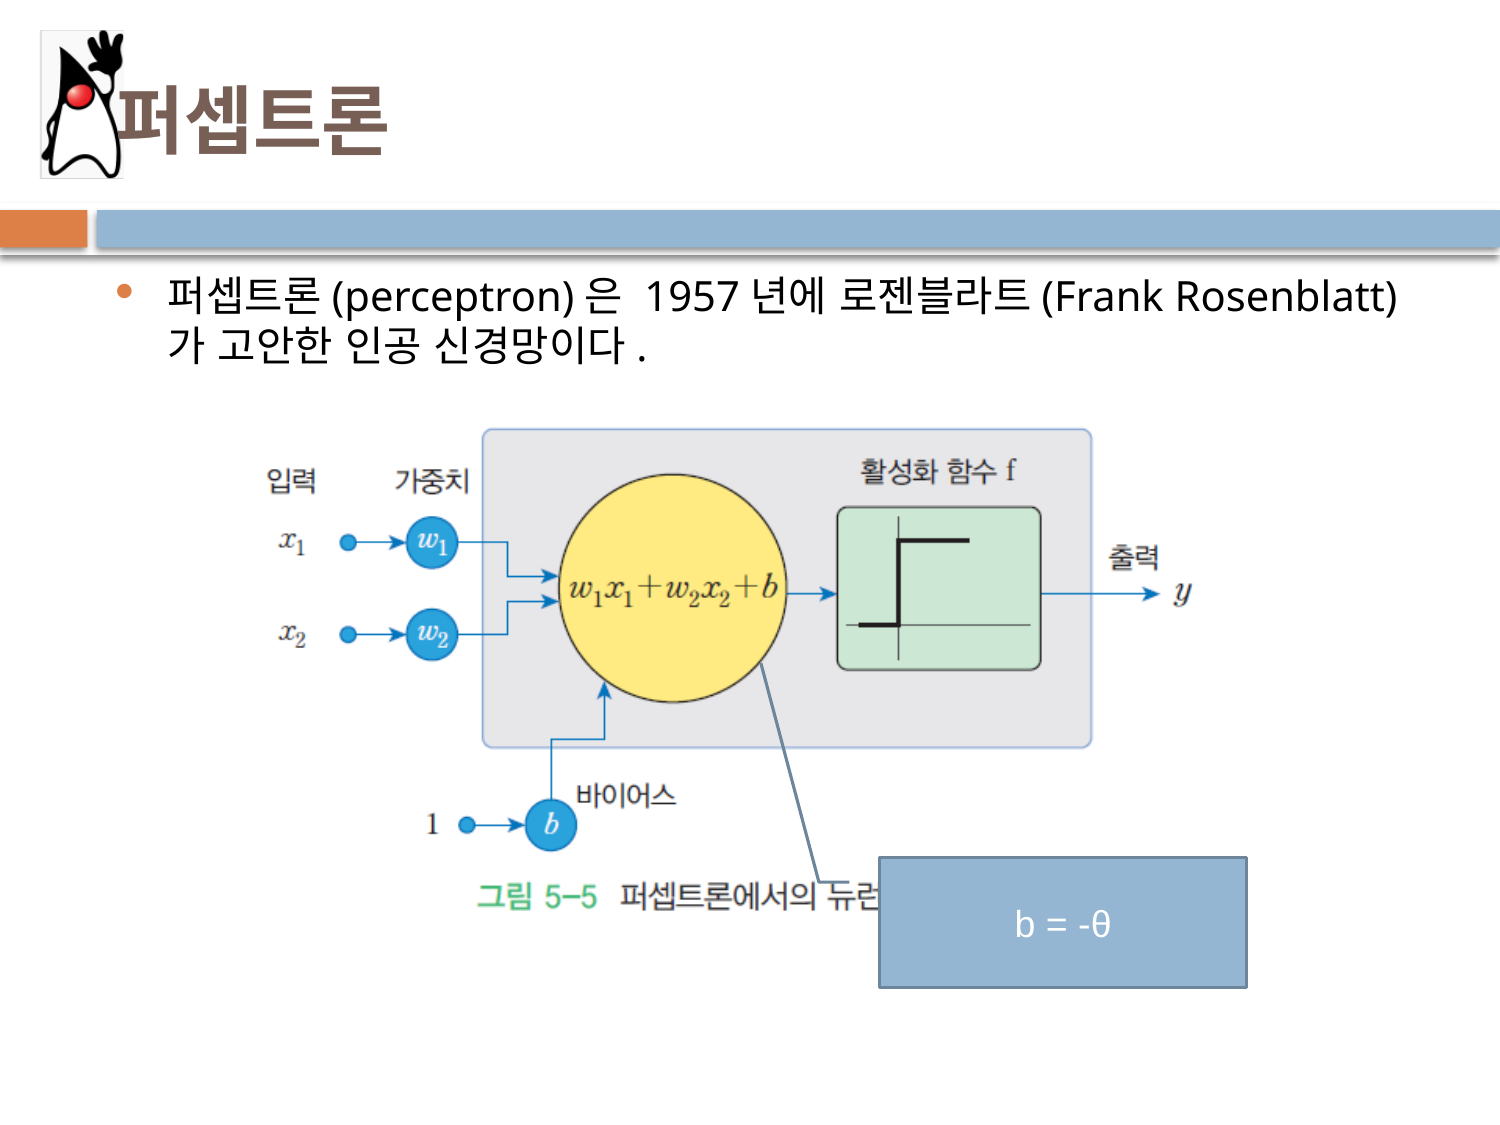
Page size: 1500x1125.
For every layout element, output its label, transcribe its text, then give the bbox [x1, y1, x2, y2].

picture [223, 406, 1242, 925]
text_box b = -θ [878, 856, 1248, 989]
list 퍼셉트론(perceptron)은 1957년에 로젠블라트(Frank Rosenblatt)가 고안한 인공 신경망이다. [100, 262, 1438, 1000]
title 퍼셉트론 [100, 37, 1438, 200]
picture [39, 30, 124, 179]
